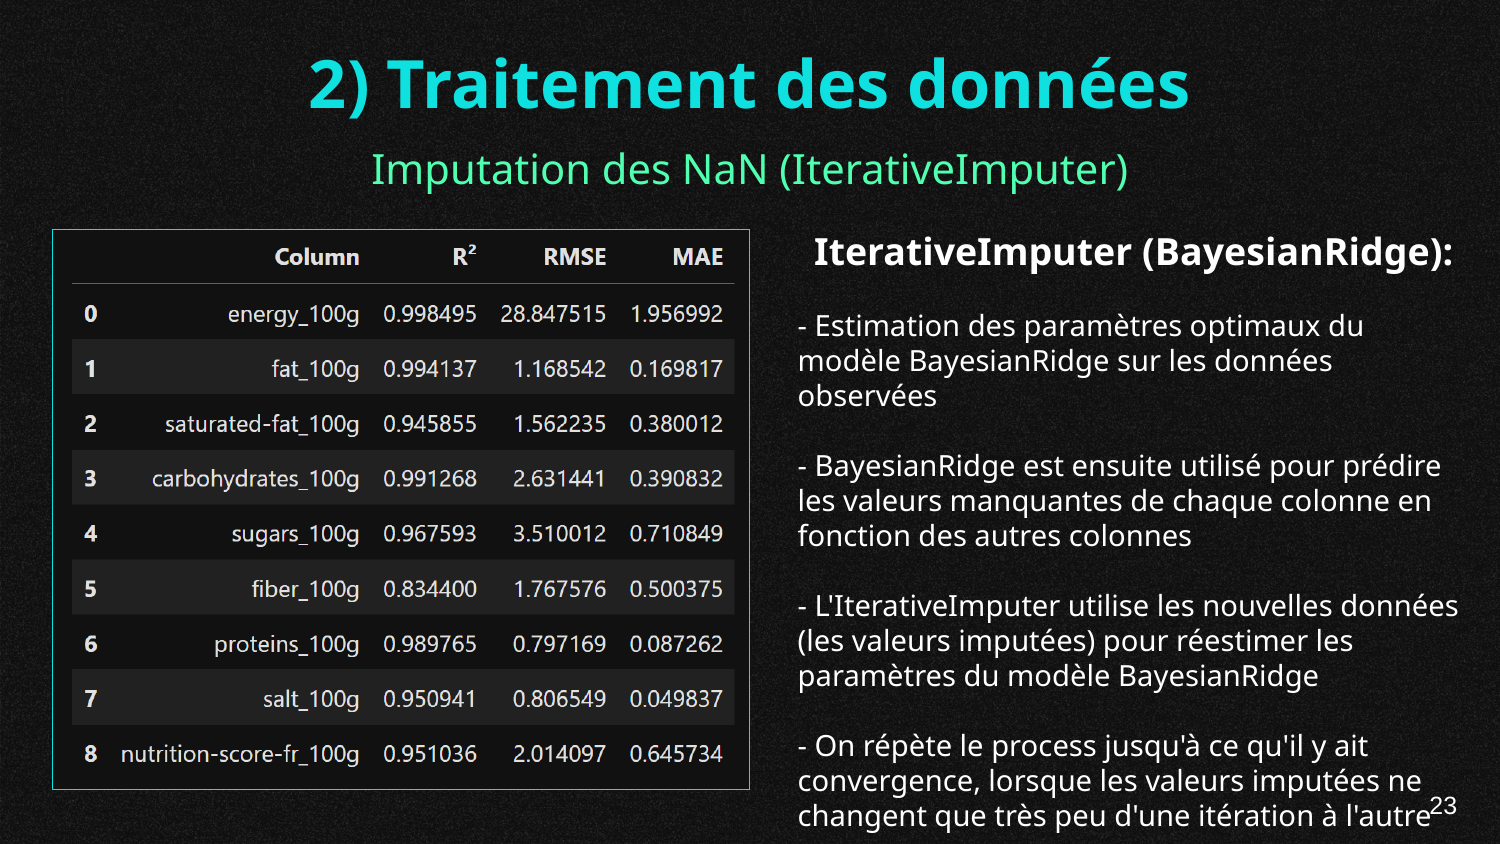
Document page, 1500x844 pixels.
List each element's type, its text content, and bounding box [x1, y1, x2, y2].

picture [51, 229, 751, 790]
text_box IterativeImputer (BayesianRidge): - Estimation des paramètres optimaux du modèle BayesianRidge sur les données observées - BayesianRidge est ensuite utilisé pour prédire les valeurs manquantes de chaque colonne en fonction des autres colonnes - L'IterativeImputer utilise les nouvelles données (les valeurs imputées) pour réestimer les paramètres du modèle BayesianRidge - On répète le process jusqu'à ce qu'il y ait convergence, lorsque les valeurs imputées ne changent que très peu d'une itération à l'autre [782, 220, 1486, 844]
text_box 2) Traitement des données [0, 16, 1500, 127]
text_box Imputation des NaN (IterativeImputer) [0, 127, 1500, 207]
